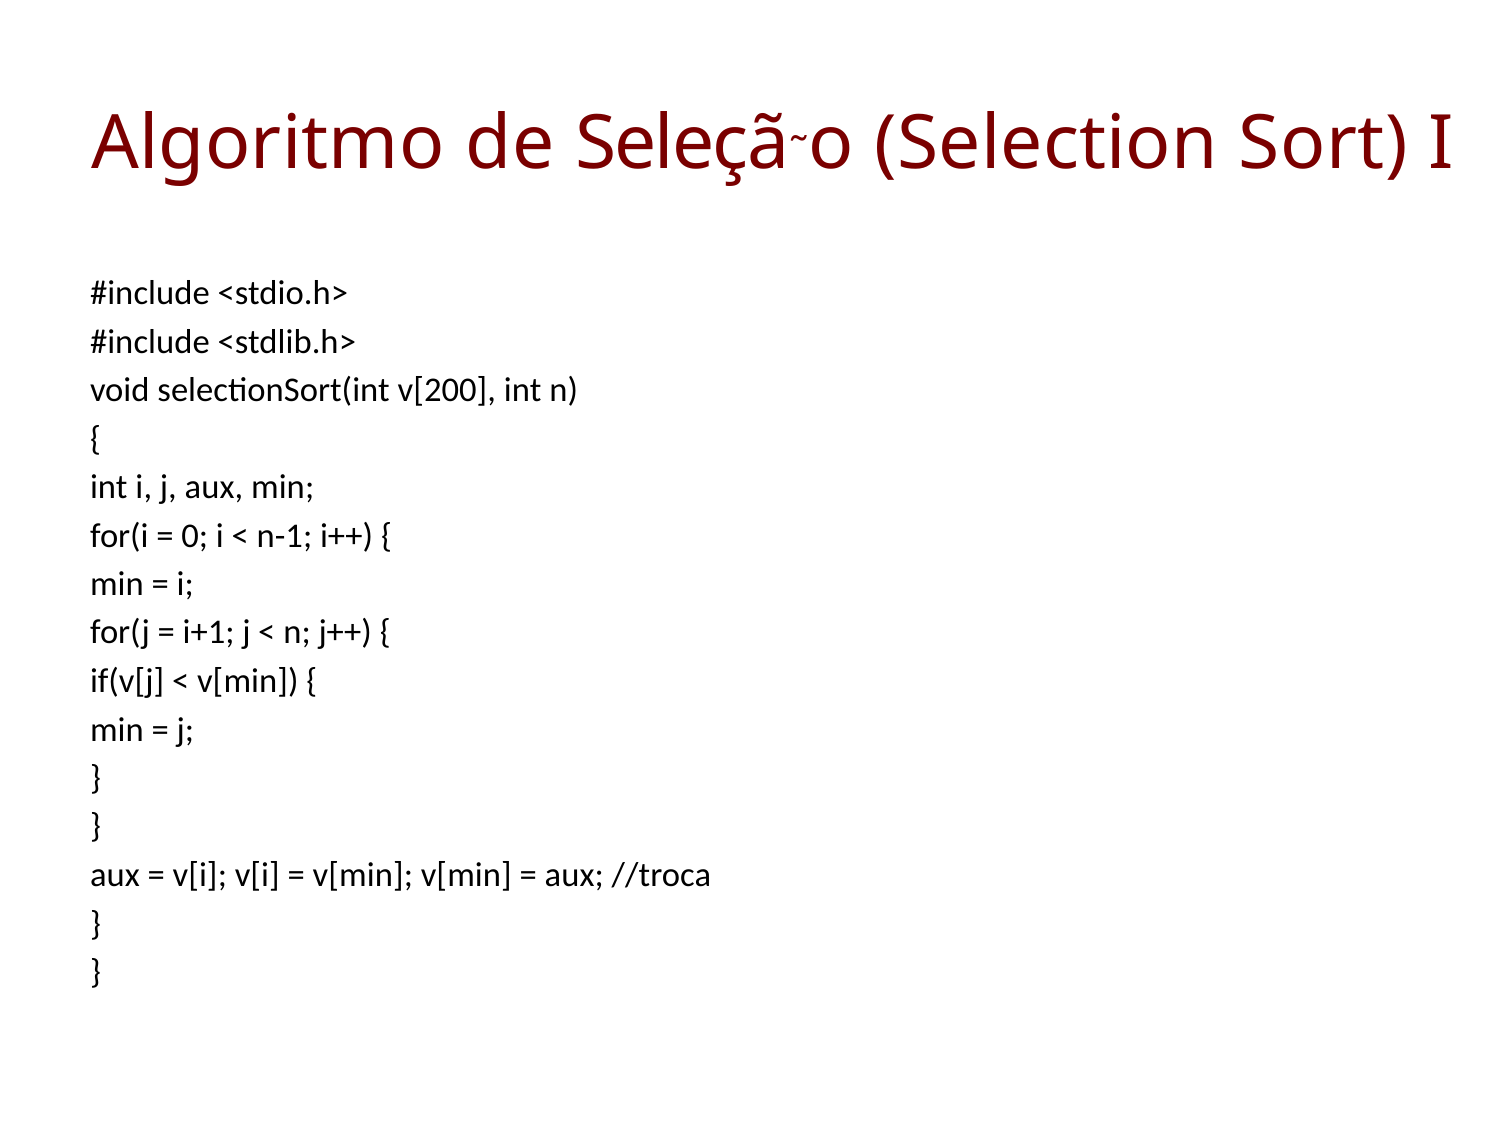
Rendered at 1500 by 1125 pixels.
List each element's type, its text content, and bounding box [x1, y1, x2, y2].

list #include <stdio.h> #include <stdlib.h> void selectionSort(int v[200], int n) { int i, j, aux, min; for(i = 0; i < n-1; i++) { min = i; for(j = i+1; j < n; j++) { if(v[j] < v[min]) { min = j; } } aux = v[i]; v[i] = v[min]; v[min] = aux; //troca } } [75, 262, 1425, 1005]
title Algoritmo de Seleçã˜o (Selection Sort) I [75, 45, 1471, 233]
